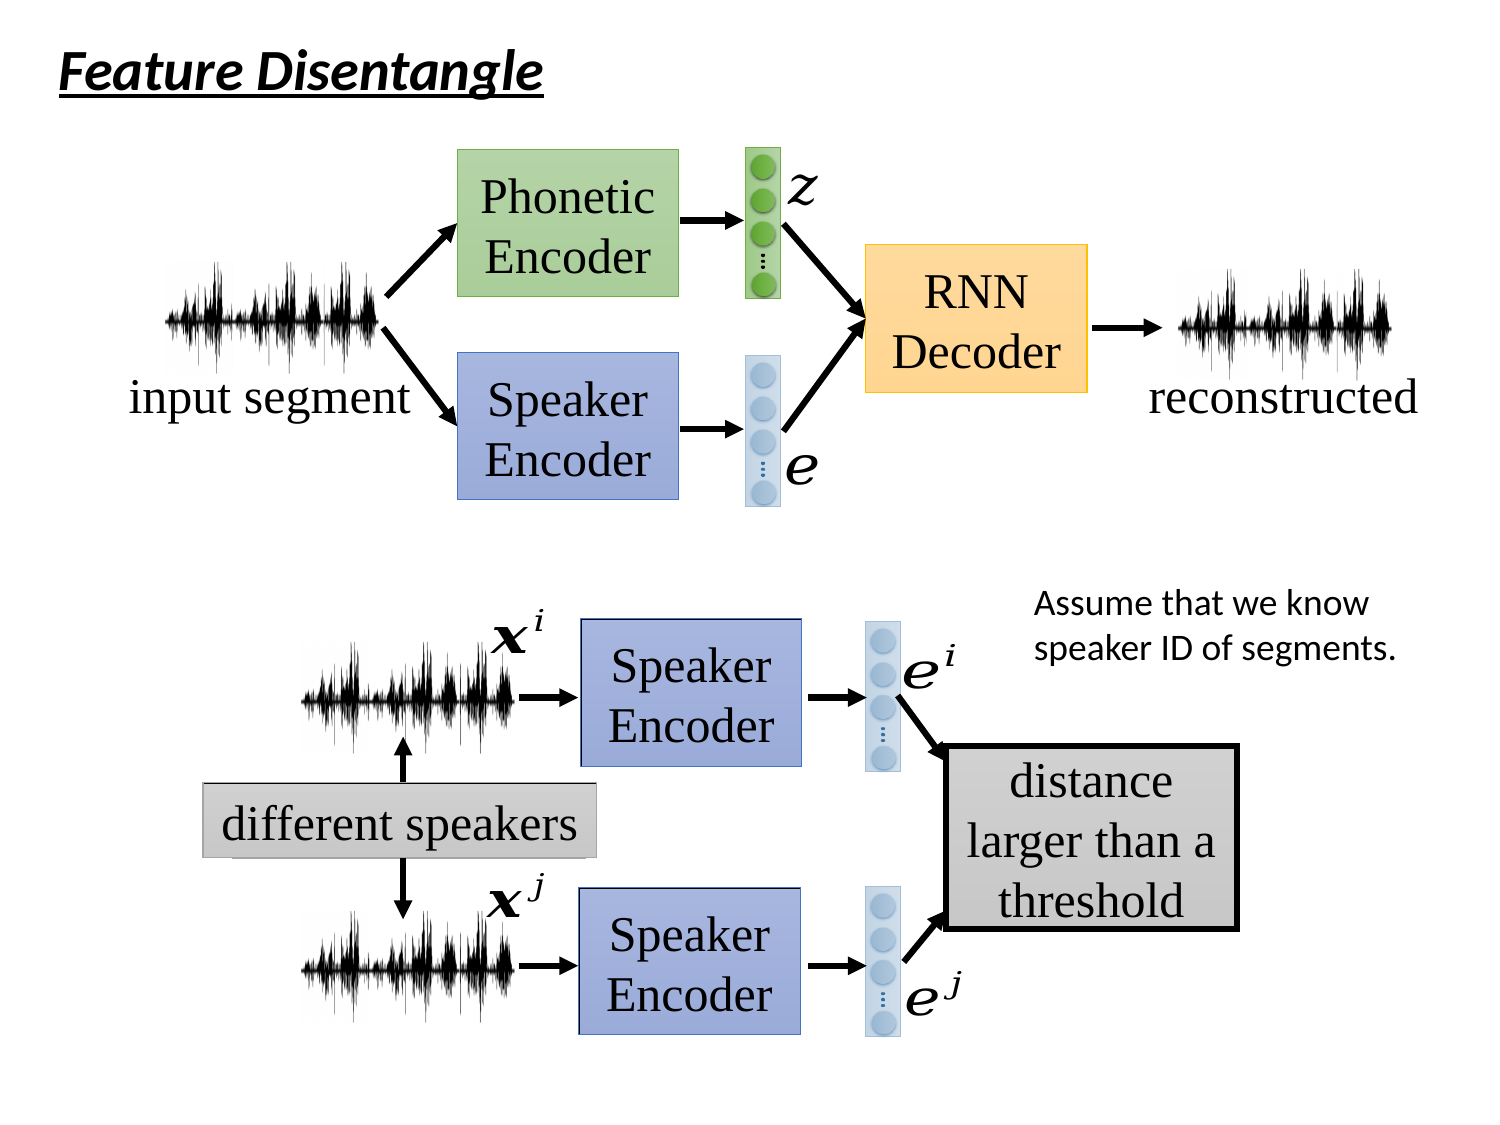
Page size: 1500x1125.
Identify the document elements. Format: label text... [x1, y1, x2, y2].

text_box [386, 223, 458, 297]
picture [742, 147, 784, 300]
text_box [1178, 268, 1392, 381]
text_box distance larger than a threshold [946, 746, 1237, 929]
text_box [382, 327, 458, 427]
text_box Speaker Encoder [457, 352, 679, 500]
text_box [897, 695, 947, 762]
picture [862, 621, 904, 773]
picture [742, 355, 784, 508]
text_box Phonetic Encoder [457, 149, 679, 297]
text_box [165, 261, 379, 374]
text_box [903, 910, 947, 962]
text_box Speaker Encoder [578, 887, 801, 1035]
text_box Feature Disentangle [44, 24, 874, 109]
text_box Speaker Encoder [580, 618, 802, 767]
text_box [783, 223, 866, 318]
text_box different speakers [202, 782, 597, 858]
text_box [301, 641, 515, 754]
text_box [301, 910, 515, 1023]
text_box Assume that we know speaker ID of segments. [1019, 570, 1435, 675]
text_box RNN Decoder [866, 244, 1088, 393]
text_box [783, 318, 866, 432]
text_box input segment [100, 355, 440, 431]
picture [862, 886, 904, 1038]
text_box reconstructed [1132, 355, 1435, 431]
